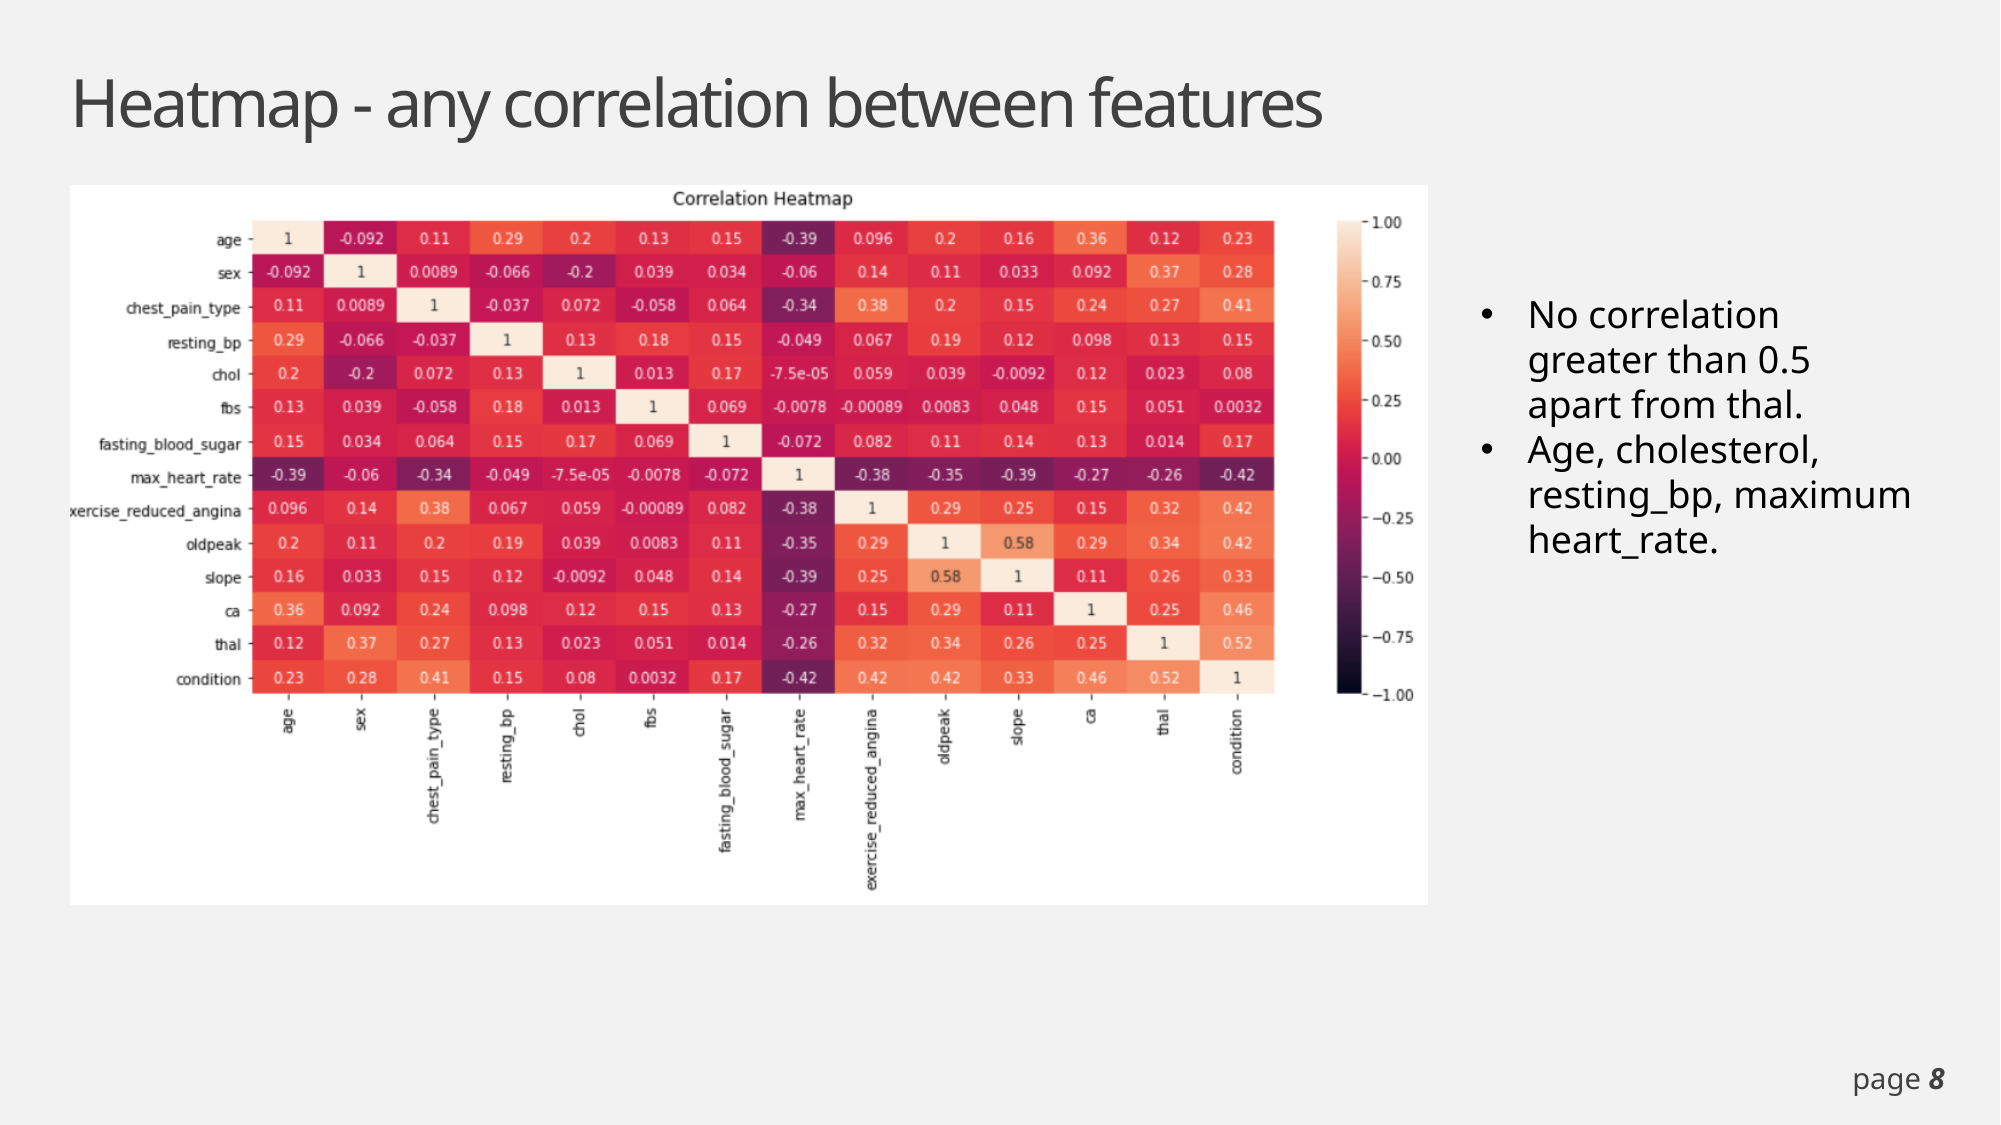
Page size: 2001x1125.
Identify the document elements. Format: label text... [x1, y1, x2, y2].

text_box No correlation greater than 0.5 apart from thal. Age, cholesterol, resting_bp, maximum heart_rate. [1465, 283, 1930, 569]
title Heatmap - any correlation between features [70, 70, 1735, 142]
slide_number page 8 [1819, 1059, 1978, 1103]
picture [70, 185, 1428, 905]
